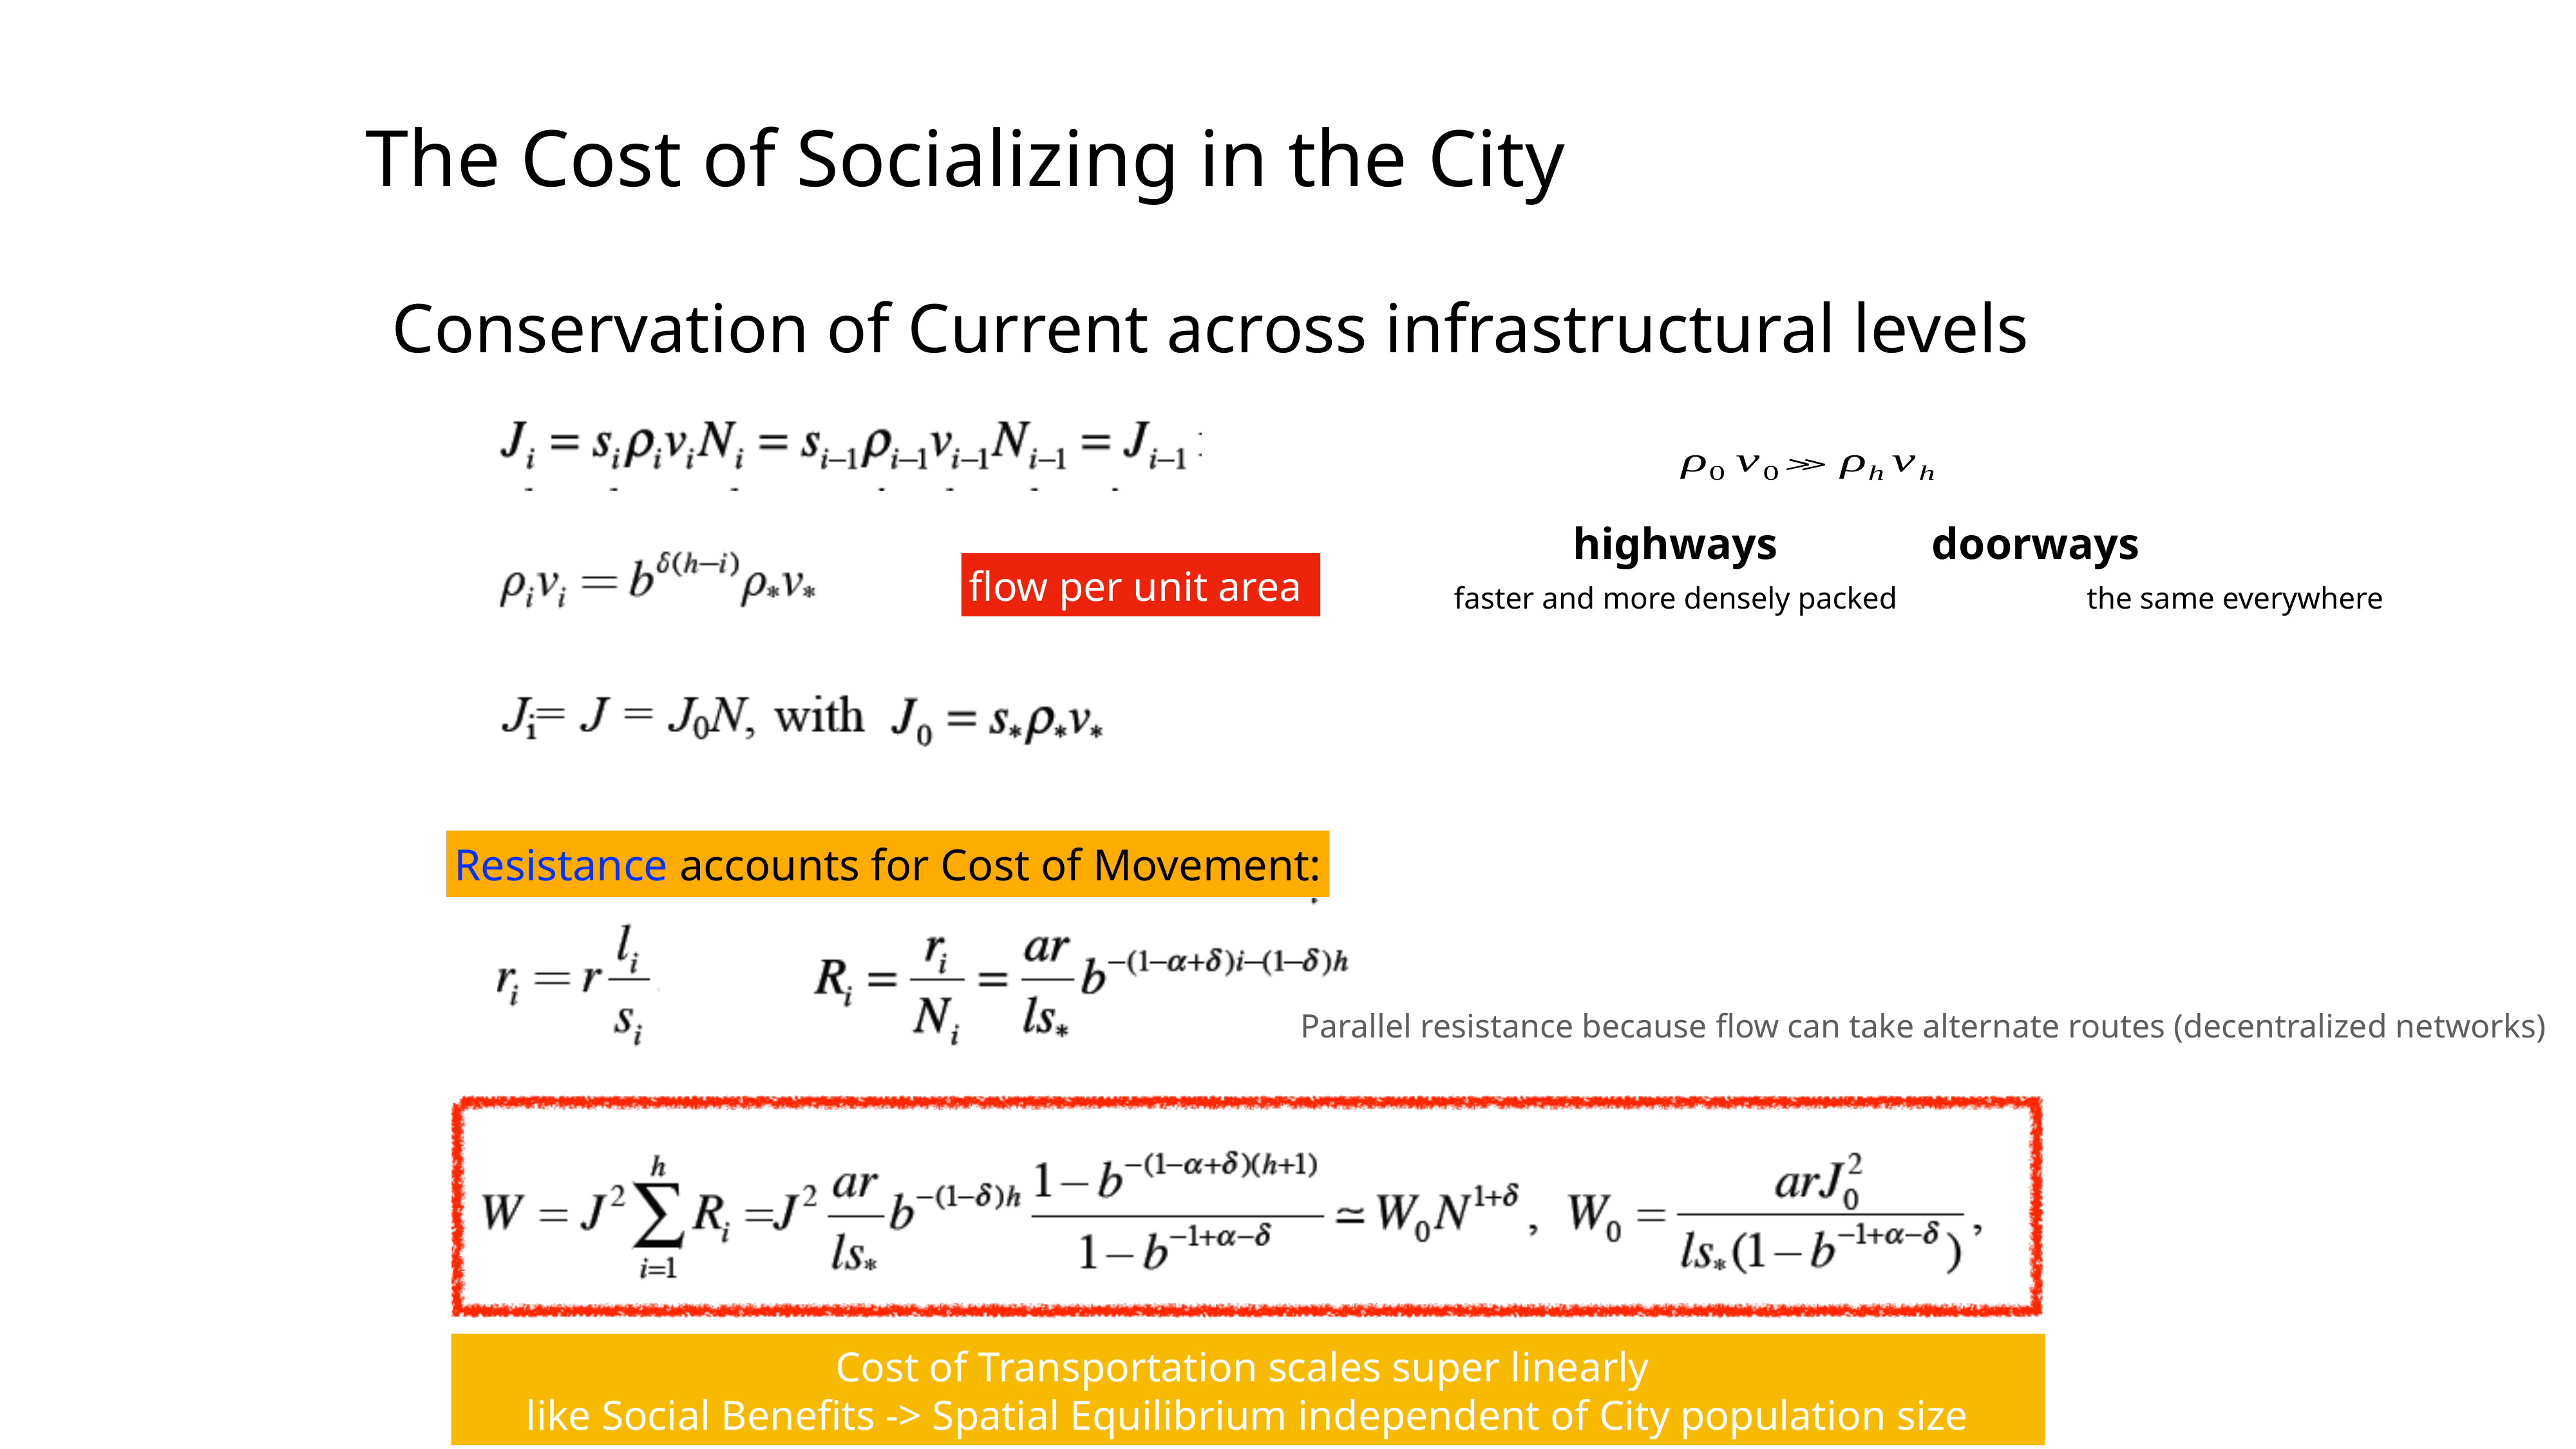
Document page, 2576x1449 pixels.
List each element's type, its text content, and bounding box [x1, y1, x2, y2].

picture [497, 403, 1202, 491]
text_box Conservation of Current across infrastructural levels [384, 278, 2190, 374]
text_box highways [1565, 509, 1786, 571]
picture [497, 545, 822, 625]
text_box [451, 1095, 2045, 1318]
text_box [1678, 440, 1937, 485]
picture [802, 898, 1354, 1066]
text_box Cost of Transportation scales super linearly like Social Benefits -> Spatial Equilibrium independent of City population size [451, 1333, 2045, 1446]
text_box Resistance accounts for Cost of Movement: [446, 830, 1330, 897]
picture [497, 685, 1107, 762]
text_box faster and more densely packed [1446, 571, 1906, 622]
picture [497, 914, 660, 1052]
text_box The Cost of Socializing in the City [357, 100, 1679, 210]
text_box Parallel resistance because flow can take alternate routes (decentralized networks) [1354, 1000, 2552, 1050]
text_box flow per unit area [961, 553, 1321, 617]
text_box doorways [1924, 509, 2148, 576]
text_box the same everywhere [2079, 571, 2399, 622]
